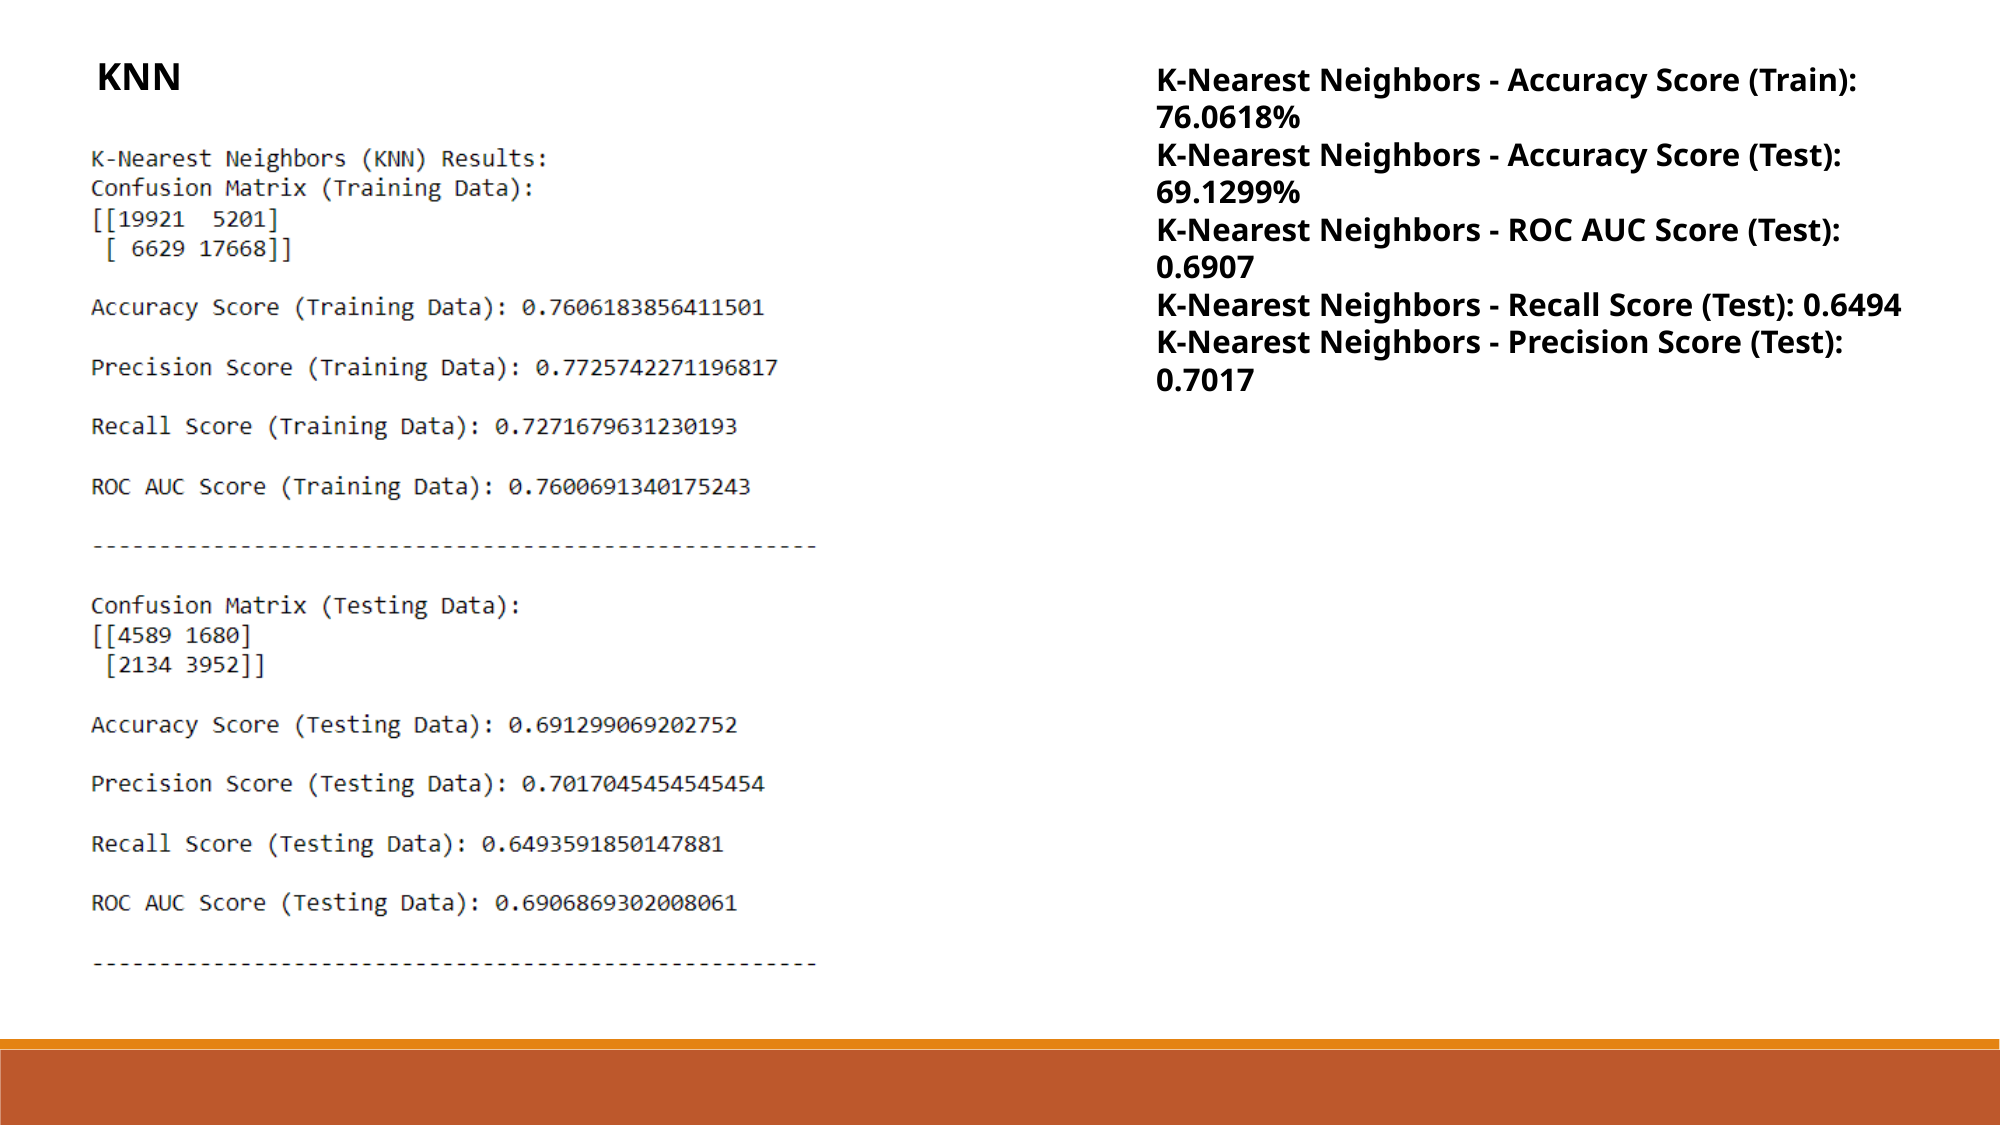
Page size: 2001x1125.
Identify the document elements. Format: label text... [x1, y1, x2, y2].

picture [69, 133, 1011, 992]
text_box K-Nearest Neighbors - Accuracy Score (Train): 76.0618% K-Nearest Neighbors - Accuracy Score (Test): 69.1299% K-Nearest Neighbors - ROC AUC Score (Test): 0.6907 K-Nearest Neighbors - Recall Score (Test): 0.6494 K-Nearest Neighbors - Precision Score (Test): 0.7017 [1155, 60, 1930, 398]
text_box KNN [81, 45, 1082, 106]
